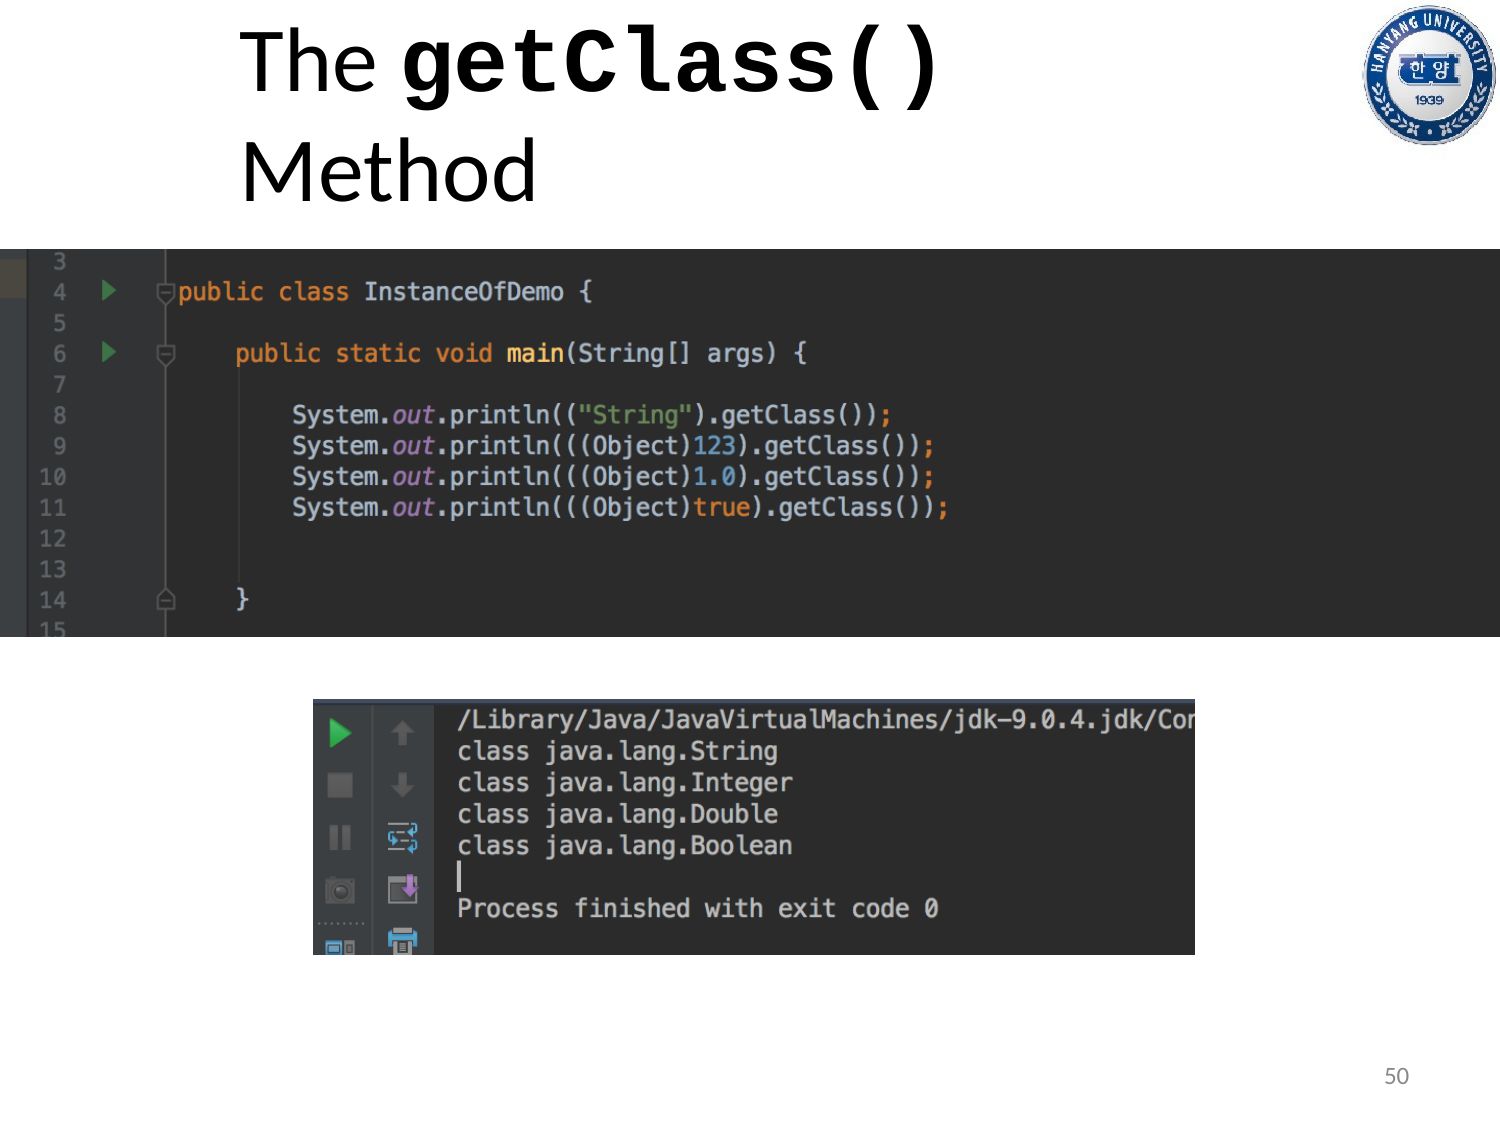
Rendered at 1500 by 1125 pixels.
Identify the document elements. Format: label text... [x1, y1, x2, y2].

text_box The getClass() Method [237, 0, 1271, 220]
picture [0, 0, 1500, 1125]
slide_number 50 [1355, 1050, 1414, 1125]
